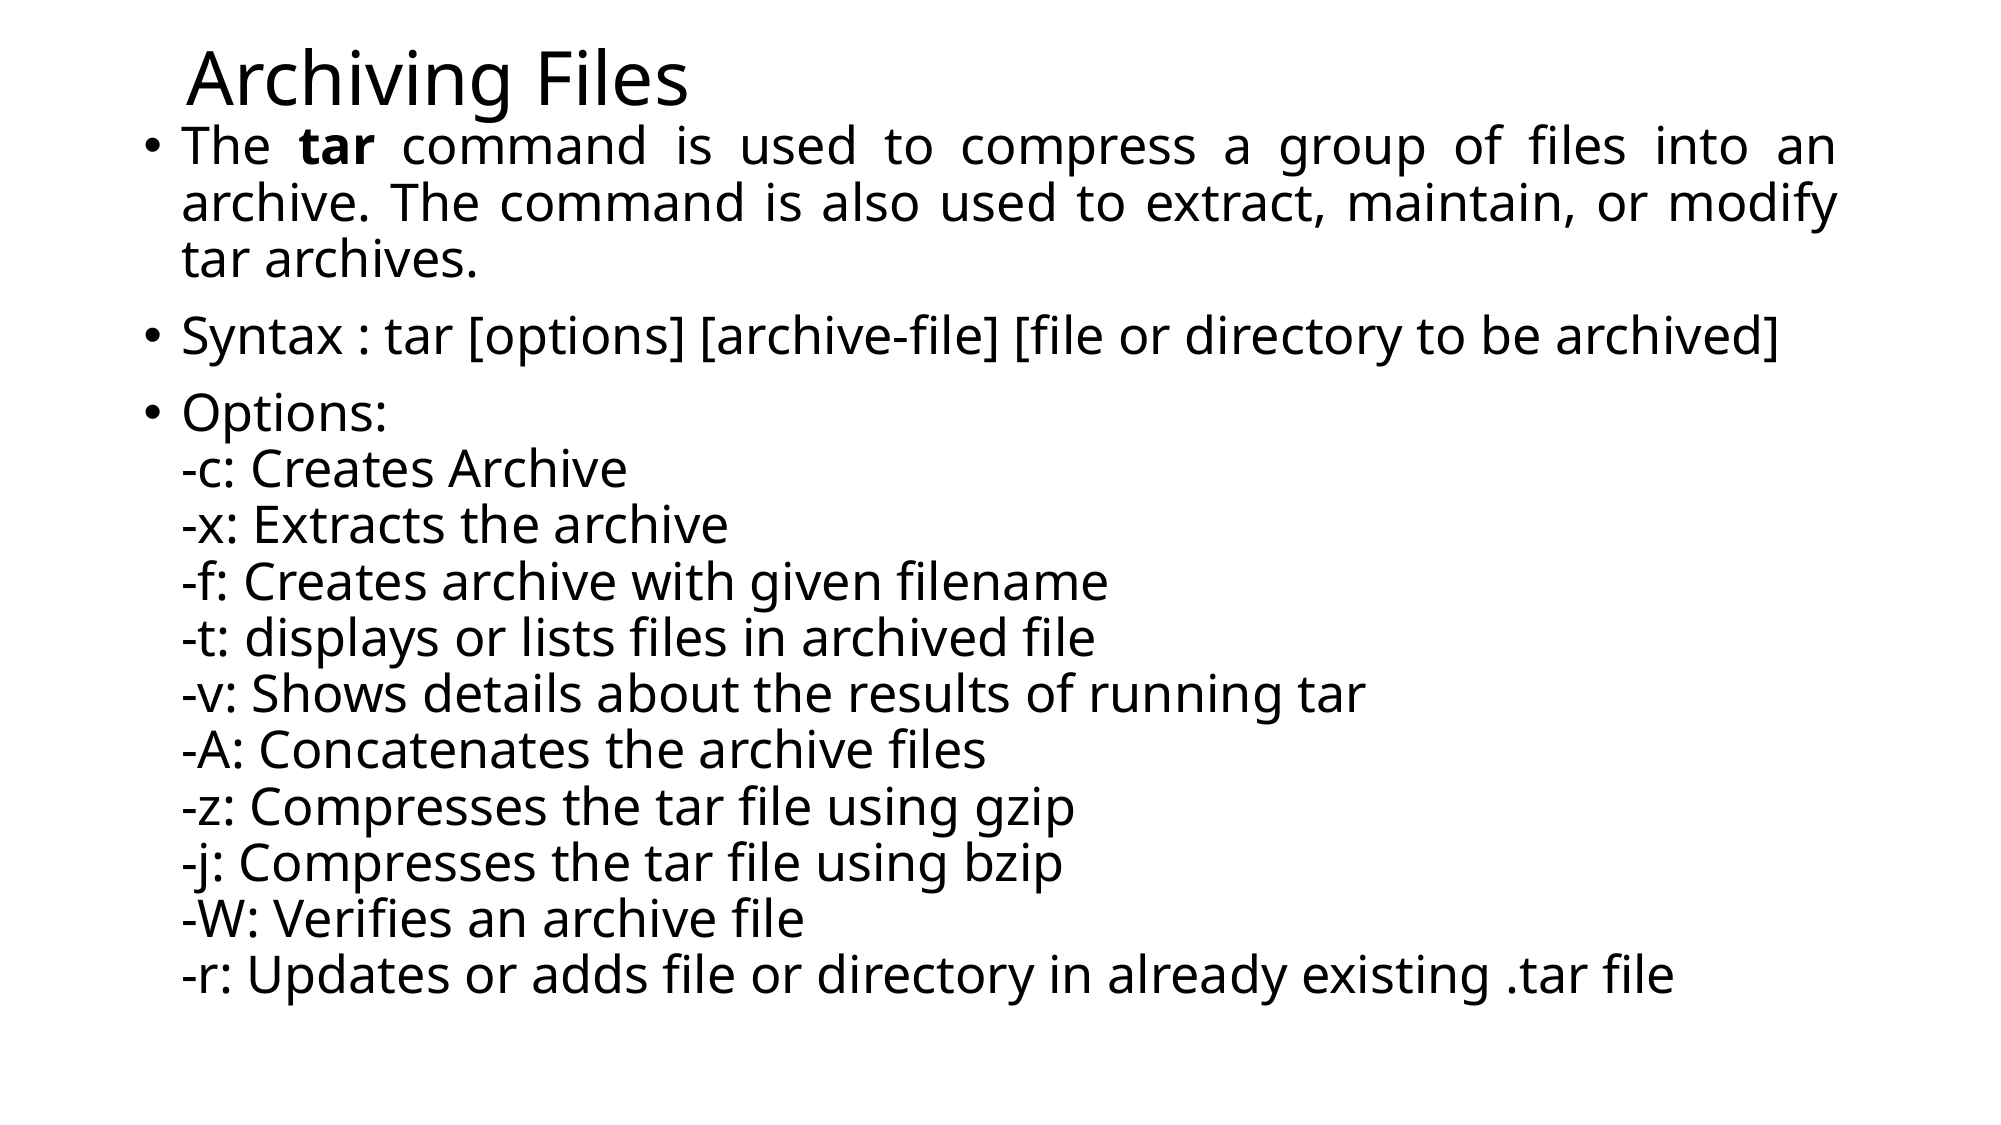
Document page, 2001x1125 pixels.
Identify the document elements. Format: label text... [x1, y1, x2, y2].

title Archiving Files [171, 13, 1897, 150]
list The tar command is used to compress a group of files into an archive. The command is also used to extract, maintain, or modify tar archives. Syntax : tar [options] [archive-file] [file or directory to be archived] Options: -c: Creates Archive -x: Extracts the archive -f: Creates archive with given filename -t: displays or lists files in archived file -v: Shows details about the results of running tar -A: Concatenates the archive files -z: Compresses the tar file using gzip -j: Compresses the tar file using bzip -W: Verifies an archive file -r: Updates or adds file or directory in already existing .tar file [128, 112, 1854, 827]
